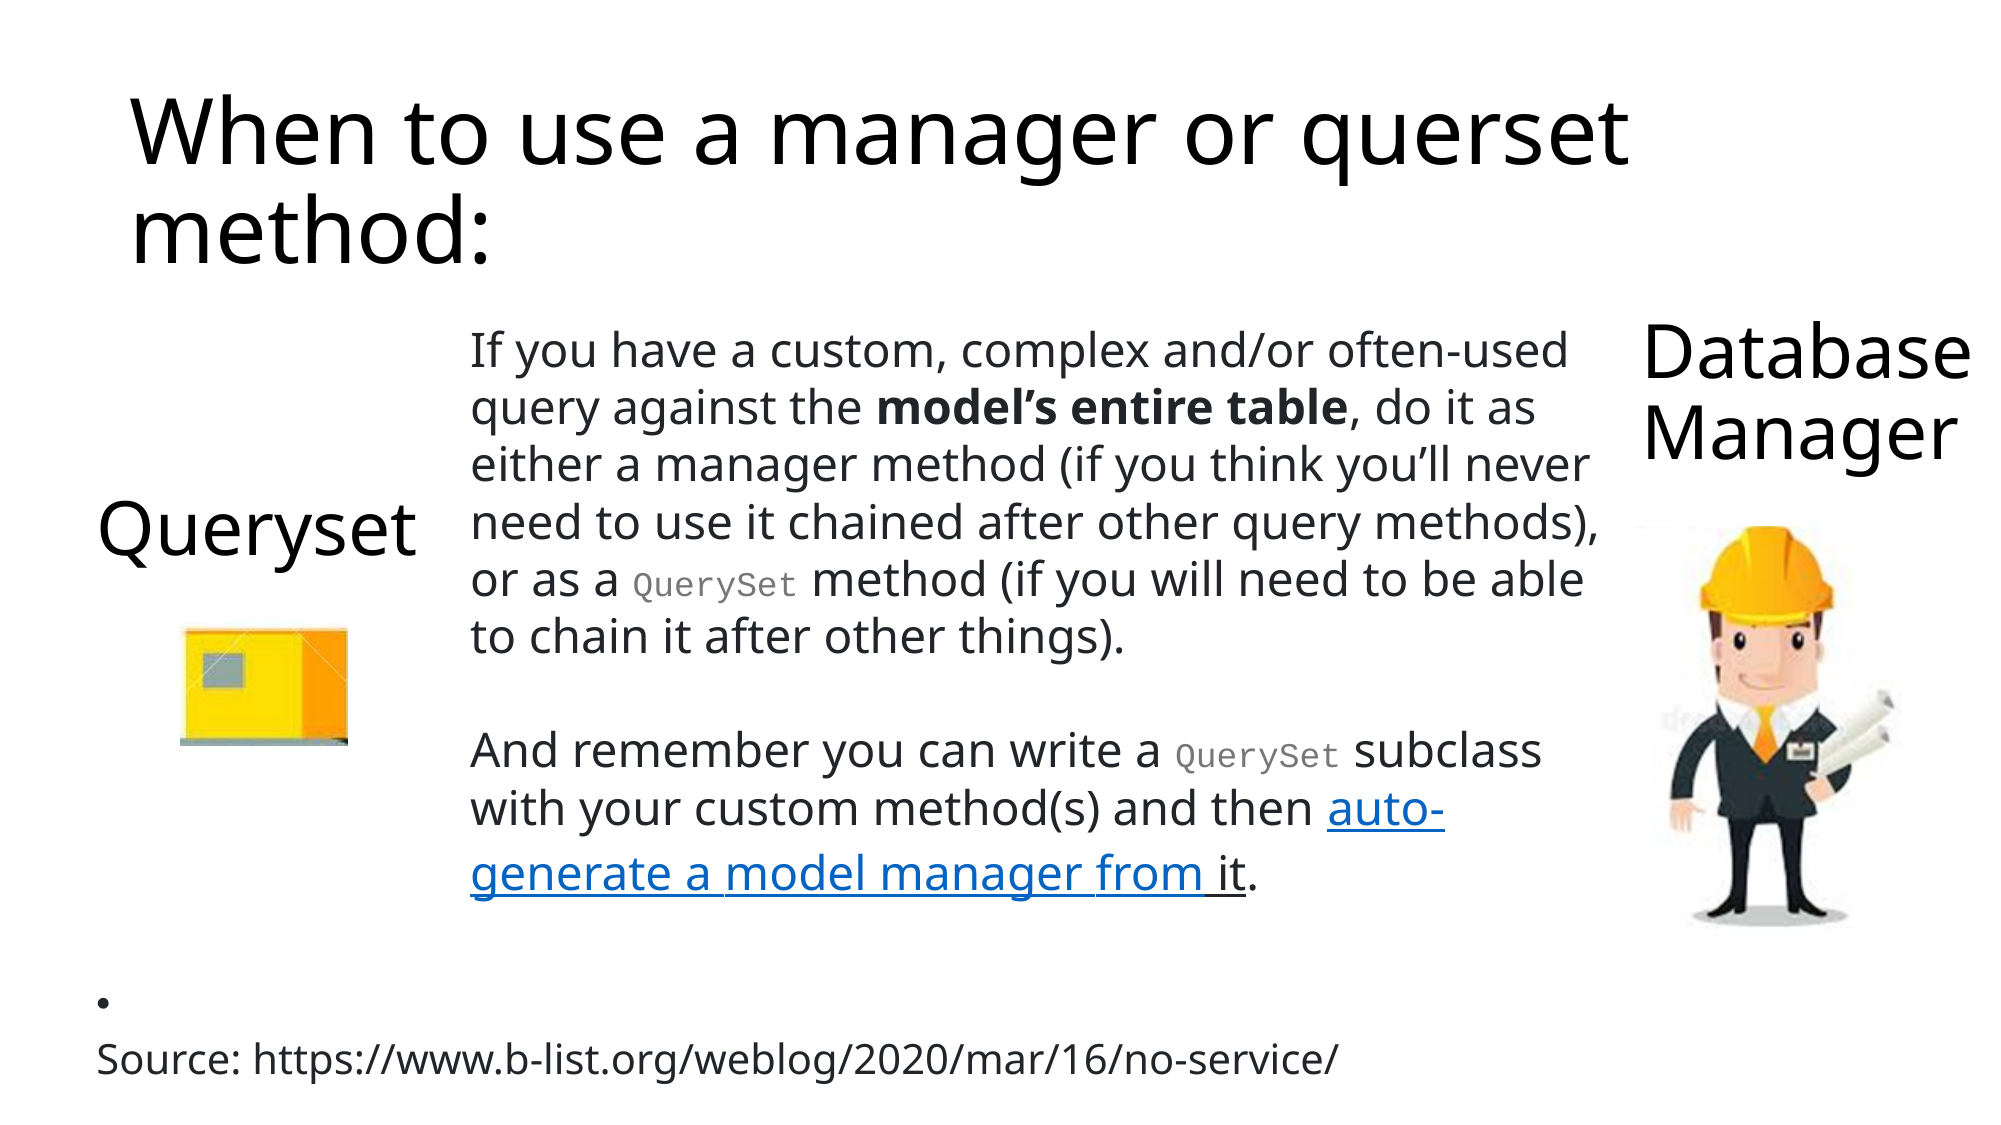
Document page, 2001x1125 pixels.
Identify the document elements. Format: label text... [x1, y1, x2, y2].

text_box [1626, 286, 2000, 938]
text_box When to use a manager or querset method: [114, 30, 1840, 338]
text_box If you have a custom, complex and/or often-used query against the model’s entire table, do it as either a manager method (if you think you’ll never need to use it chained after other query methods), or as a QuerySet method (if you will need to be able to chain it after other things). And remember you can write a QuerySet subclass with your custom method(s) and then auto-generate a model manager from it. [455, 312, 1626, 938]
title Source: https://www.b-list.org/weblog/2020/mar/16/no-service/ [80, 882, 2000, 1125]
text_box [81, 422, 456, 746]
